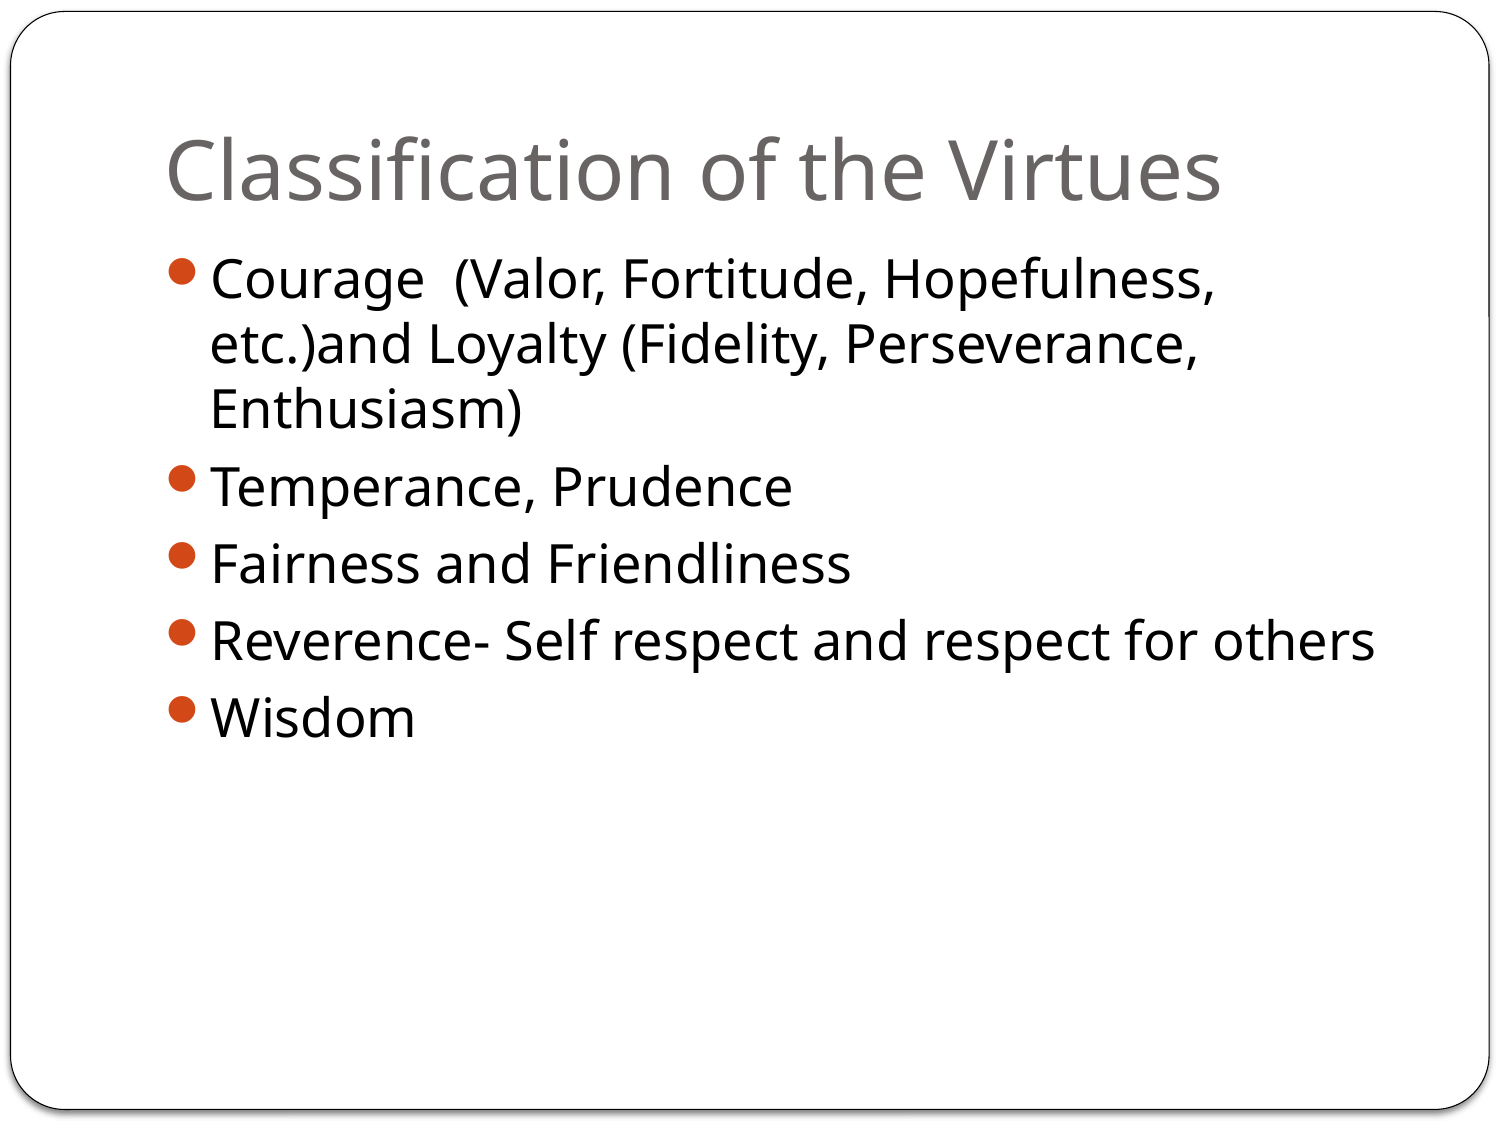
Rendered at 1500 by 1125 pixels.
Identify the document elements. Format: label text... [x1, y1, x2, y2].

list Courage (Valor, Fortitude, Hopefulness, etc.)and Loyalty (Fidelity, Perseverance, Enthusiasm) Temperance, Prudence Fairness and Friendliness Reverence- Self respect and respect for others Wisdom [150, 237, 1425, 988]
title Classification of the Virtues [150, 45, 1425, 233]
